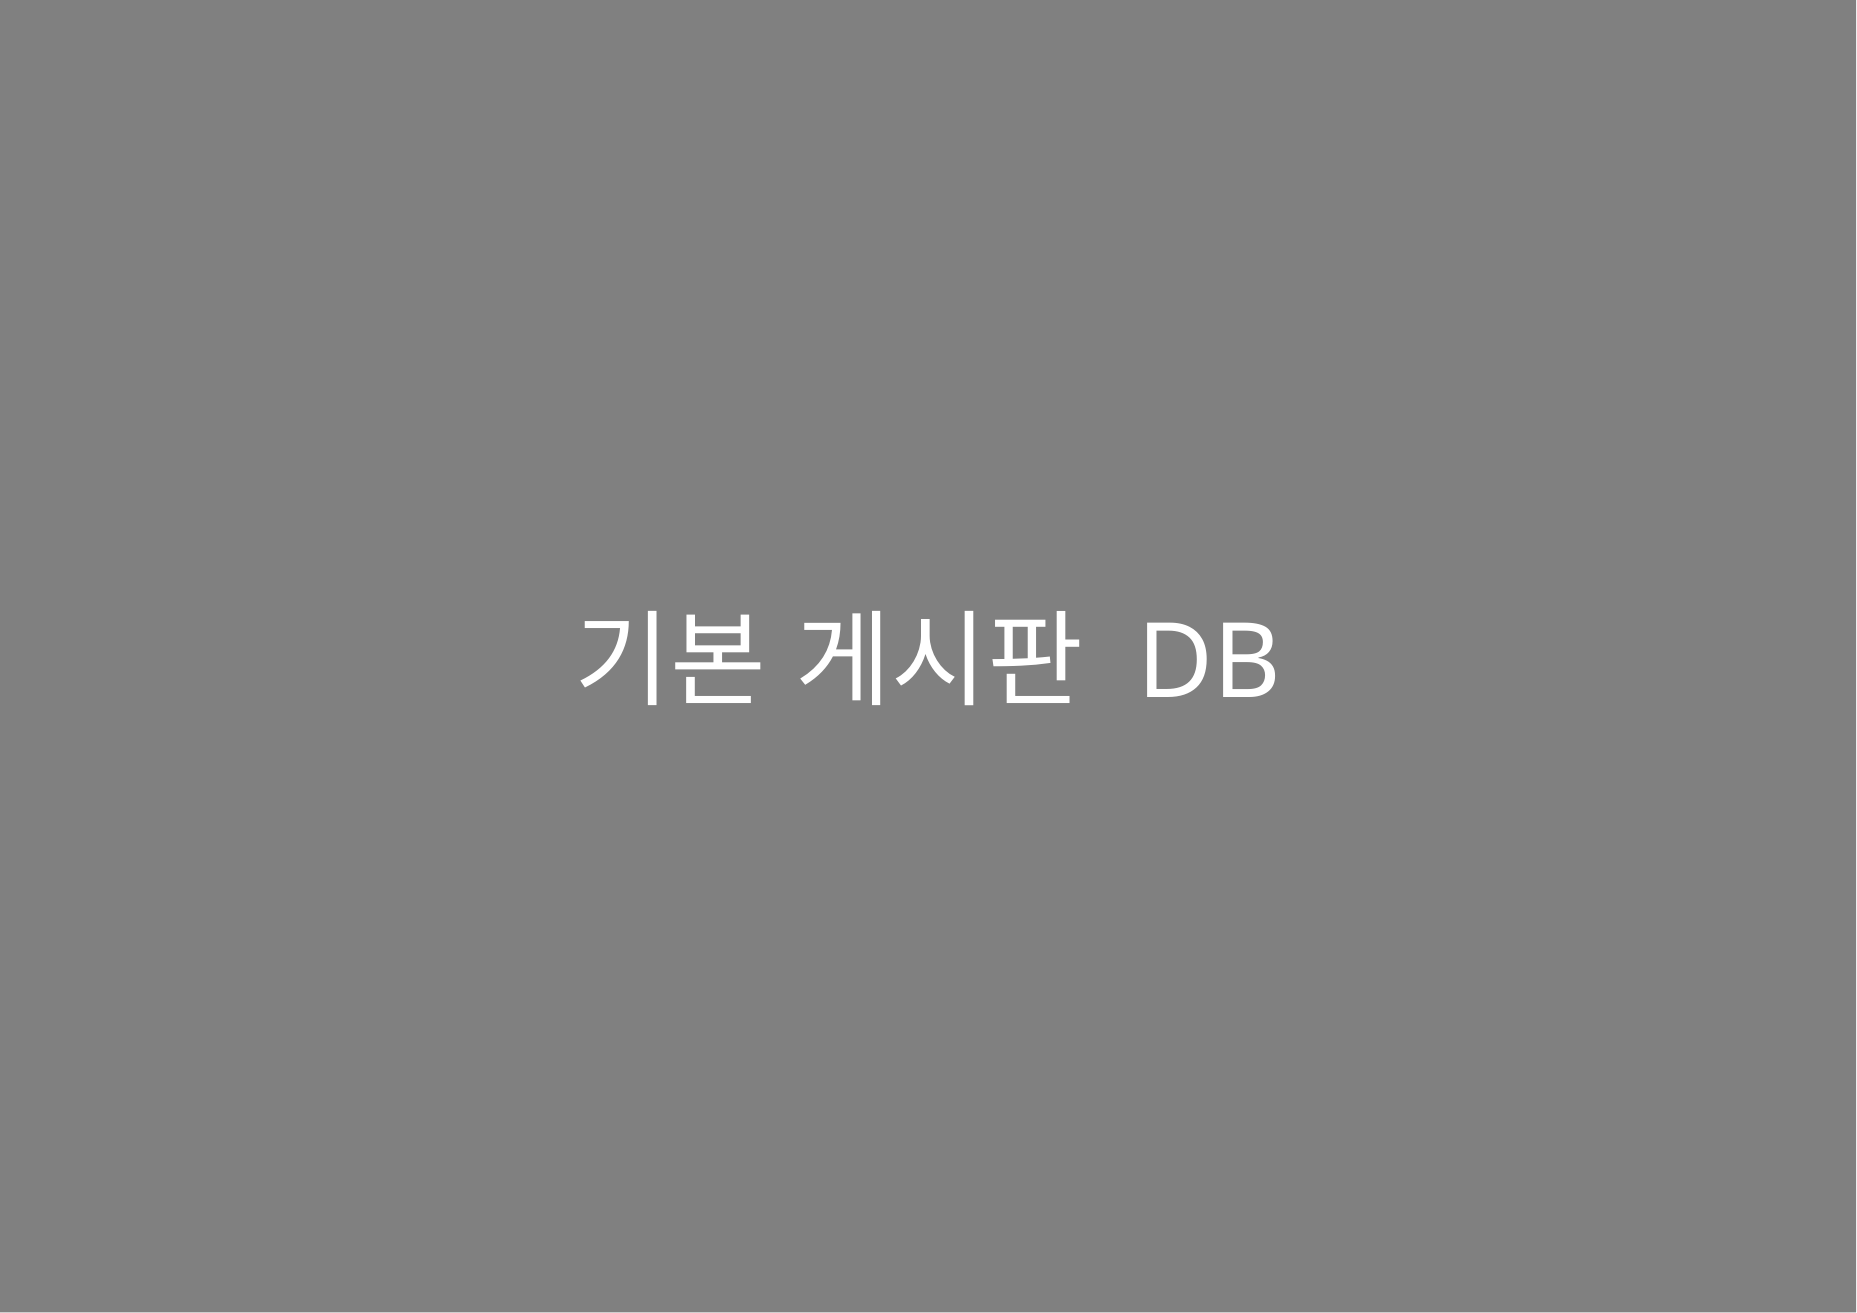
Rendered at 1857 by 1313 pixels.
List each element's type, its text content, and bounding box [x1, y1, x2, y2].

title 기본 게시판 DB [127, 529, 1729, 784]
